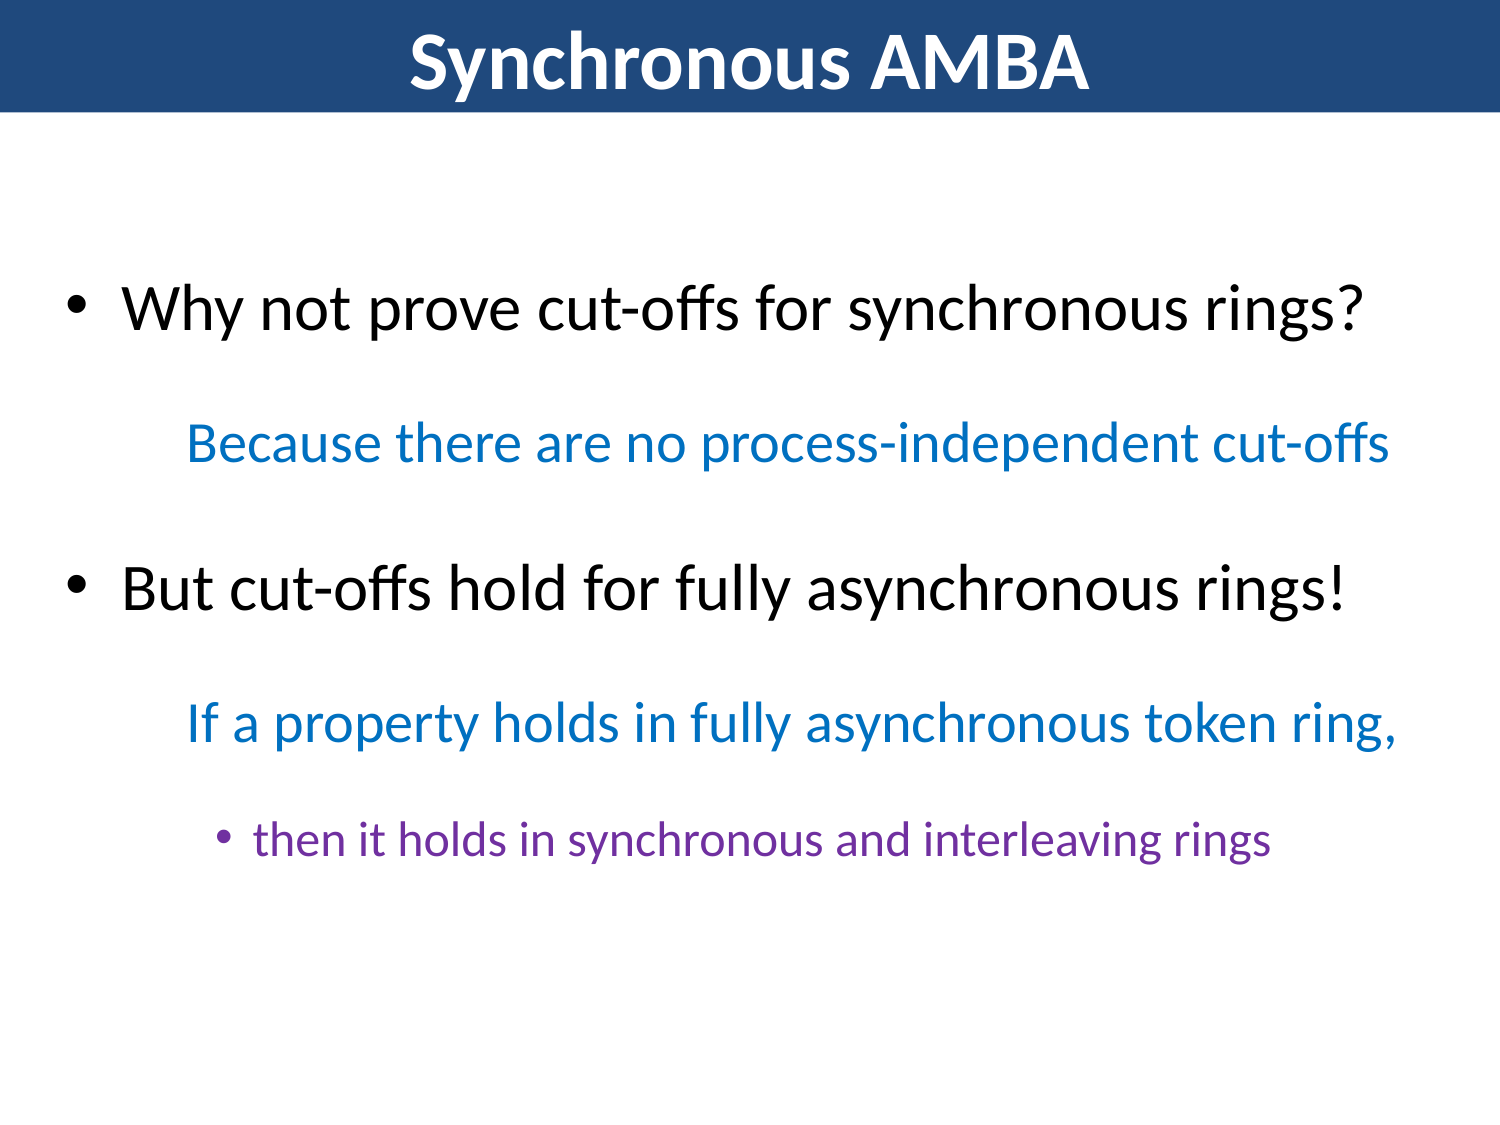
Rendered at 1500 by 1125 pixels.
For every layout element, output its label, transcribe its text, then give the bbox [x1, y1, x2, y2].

list Why not prove cut-offs for synchronous rings? Because there are no process-independent cut-offs But cut-offs hold for fully asynchronous rings! If a property holds in fully asynchronous token ring, then it holds in synchronous and interleaving rings [50, 200, 1450, 1025]
title Synchronous AMBA [0, 0, 1500, 113]
